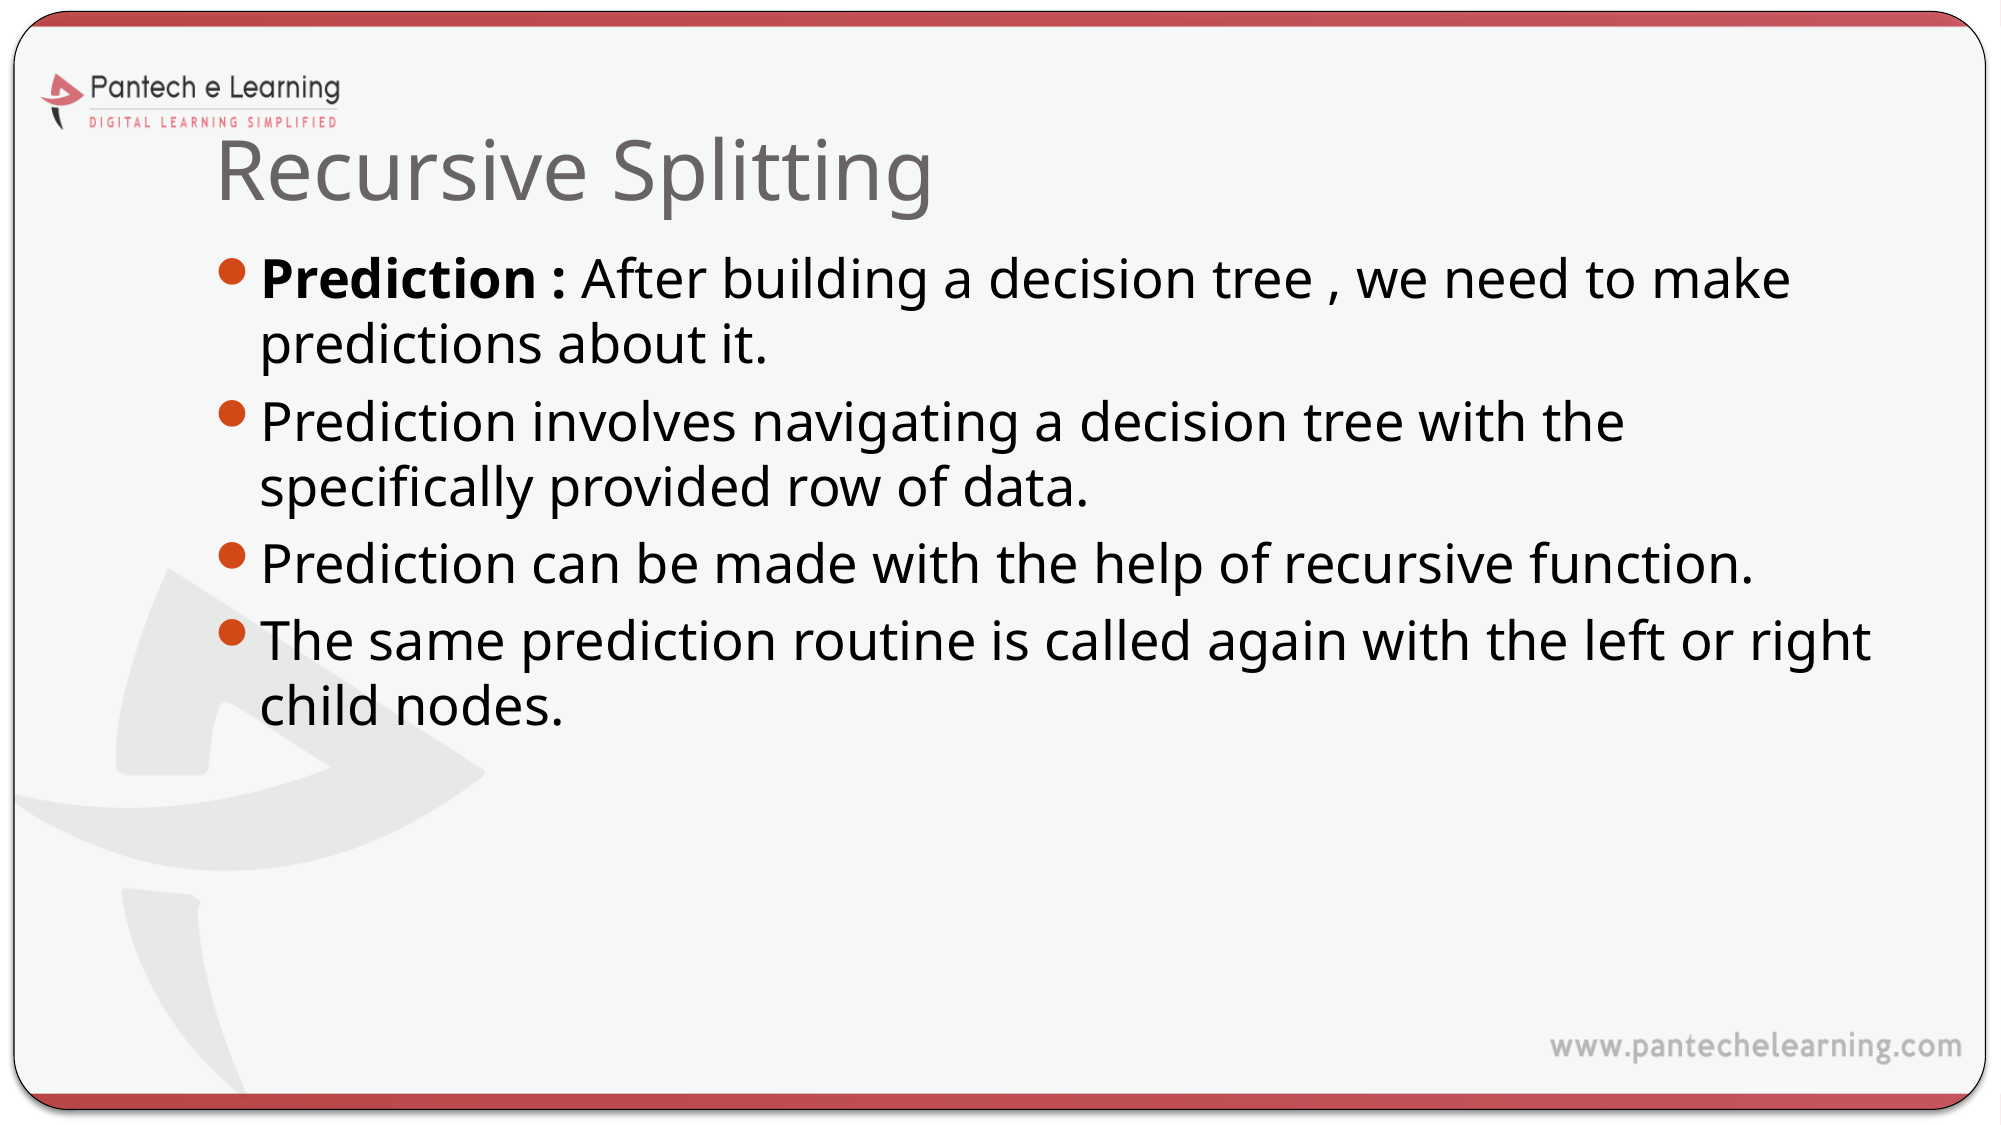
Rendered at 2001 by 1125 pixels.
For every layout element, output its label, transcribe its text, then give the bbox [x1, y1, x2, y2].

list Prediction : After building a decision tree , we need to make predictions about it. Prediction involves navigating a decision tree with the specifically provided row of data. Prediction can be made with the help of recursive function. The same prediction routine is called again with the left or right child nodes. [200, 237, 1900, 988]
title Recursive Splitting [200, 45, 1900, 233]
picture [15, 12, 1984, 1108]
